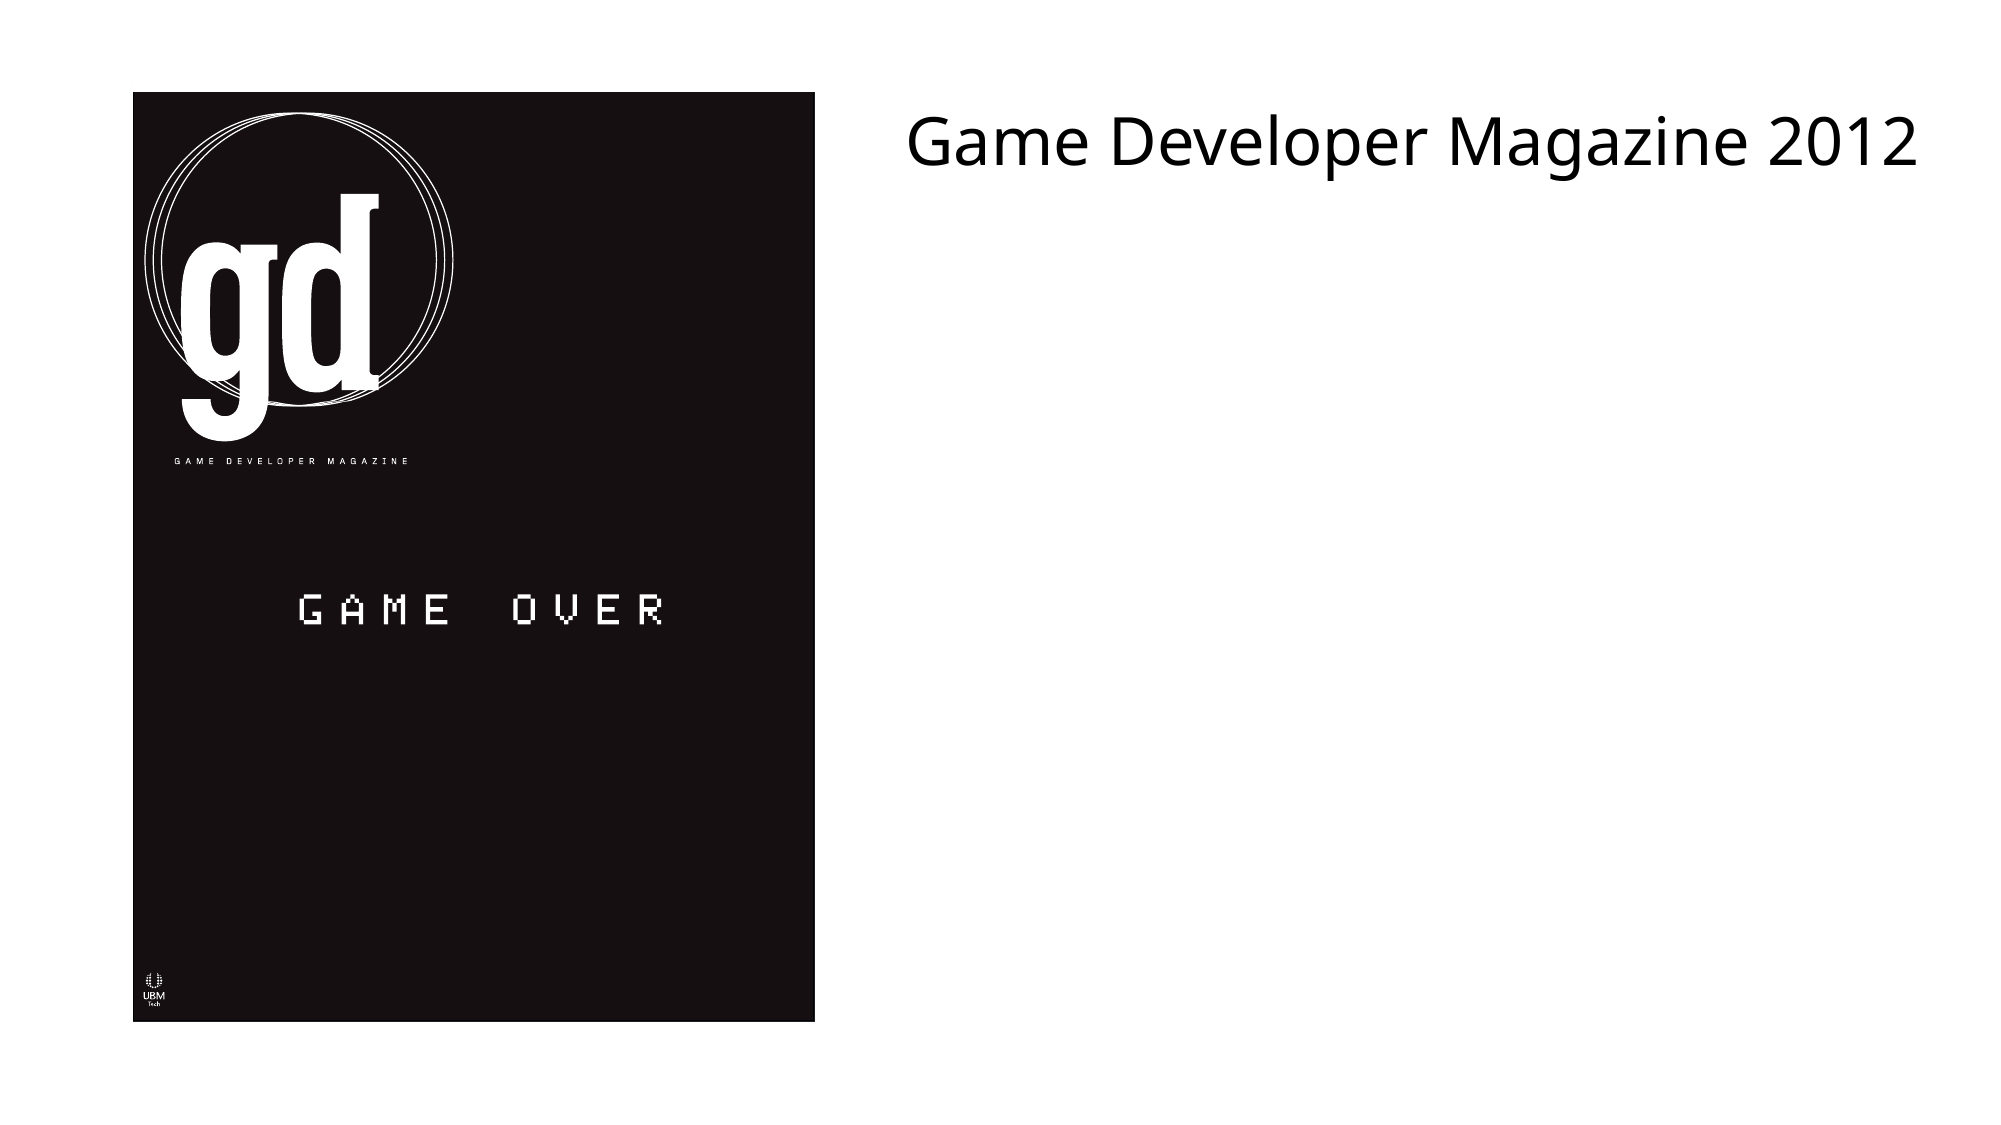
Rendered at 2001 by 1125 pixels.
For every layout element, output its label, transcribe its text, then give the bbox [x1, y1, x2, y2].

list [133, 92, 815, 1022]
text_box Game Developer Magazine 2012 [890, 91, 2000, 187]
